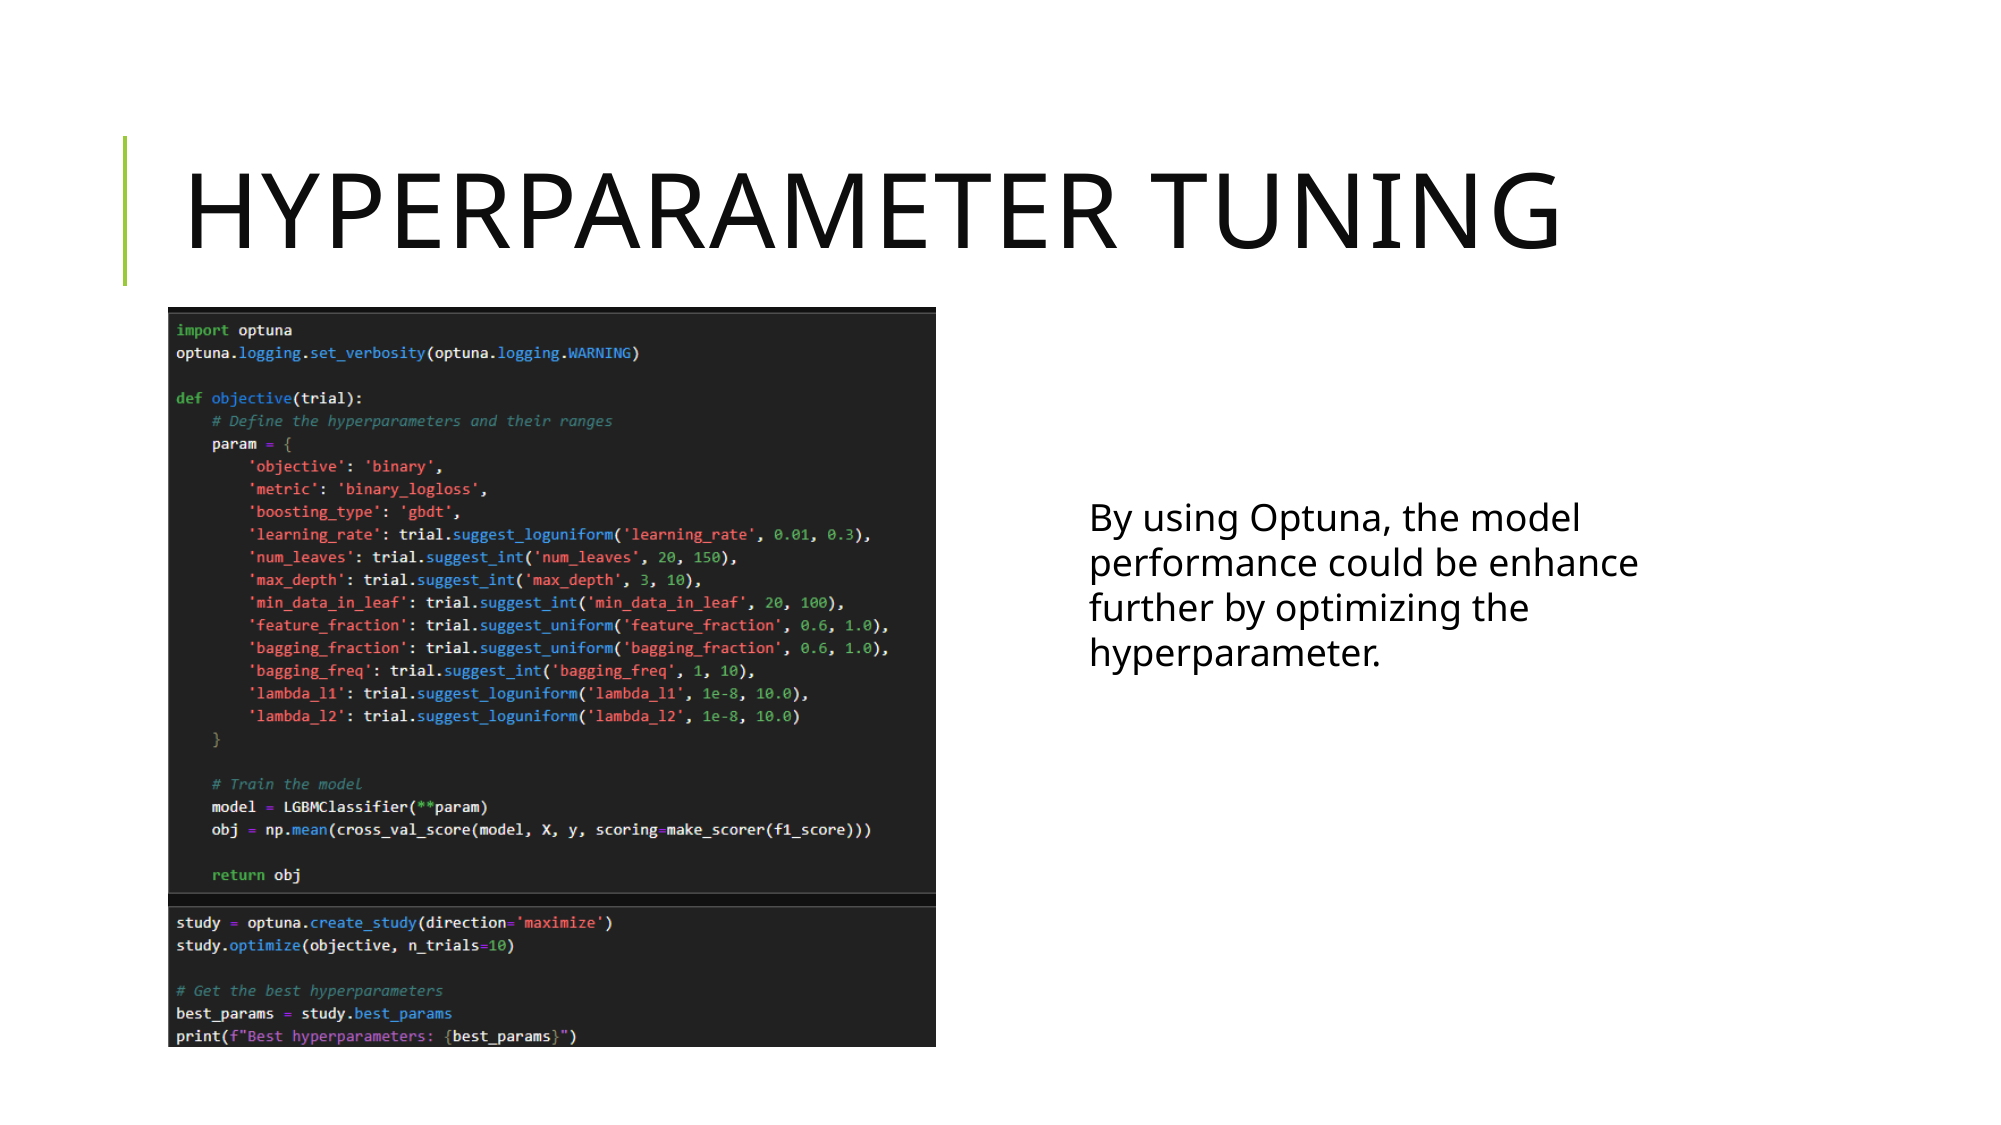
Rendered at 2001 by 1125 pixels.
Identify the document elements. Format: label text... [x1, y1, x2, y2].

text_box By using Optuna, the model performance could be enhance further by optimizing the hyperparameter. [1074, 486, 1763, 682]
title Hyperparameter TUning [168, 96, 1763, 342]
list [167, 307, 936, 1047]
